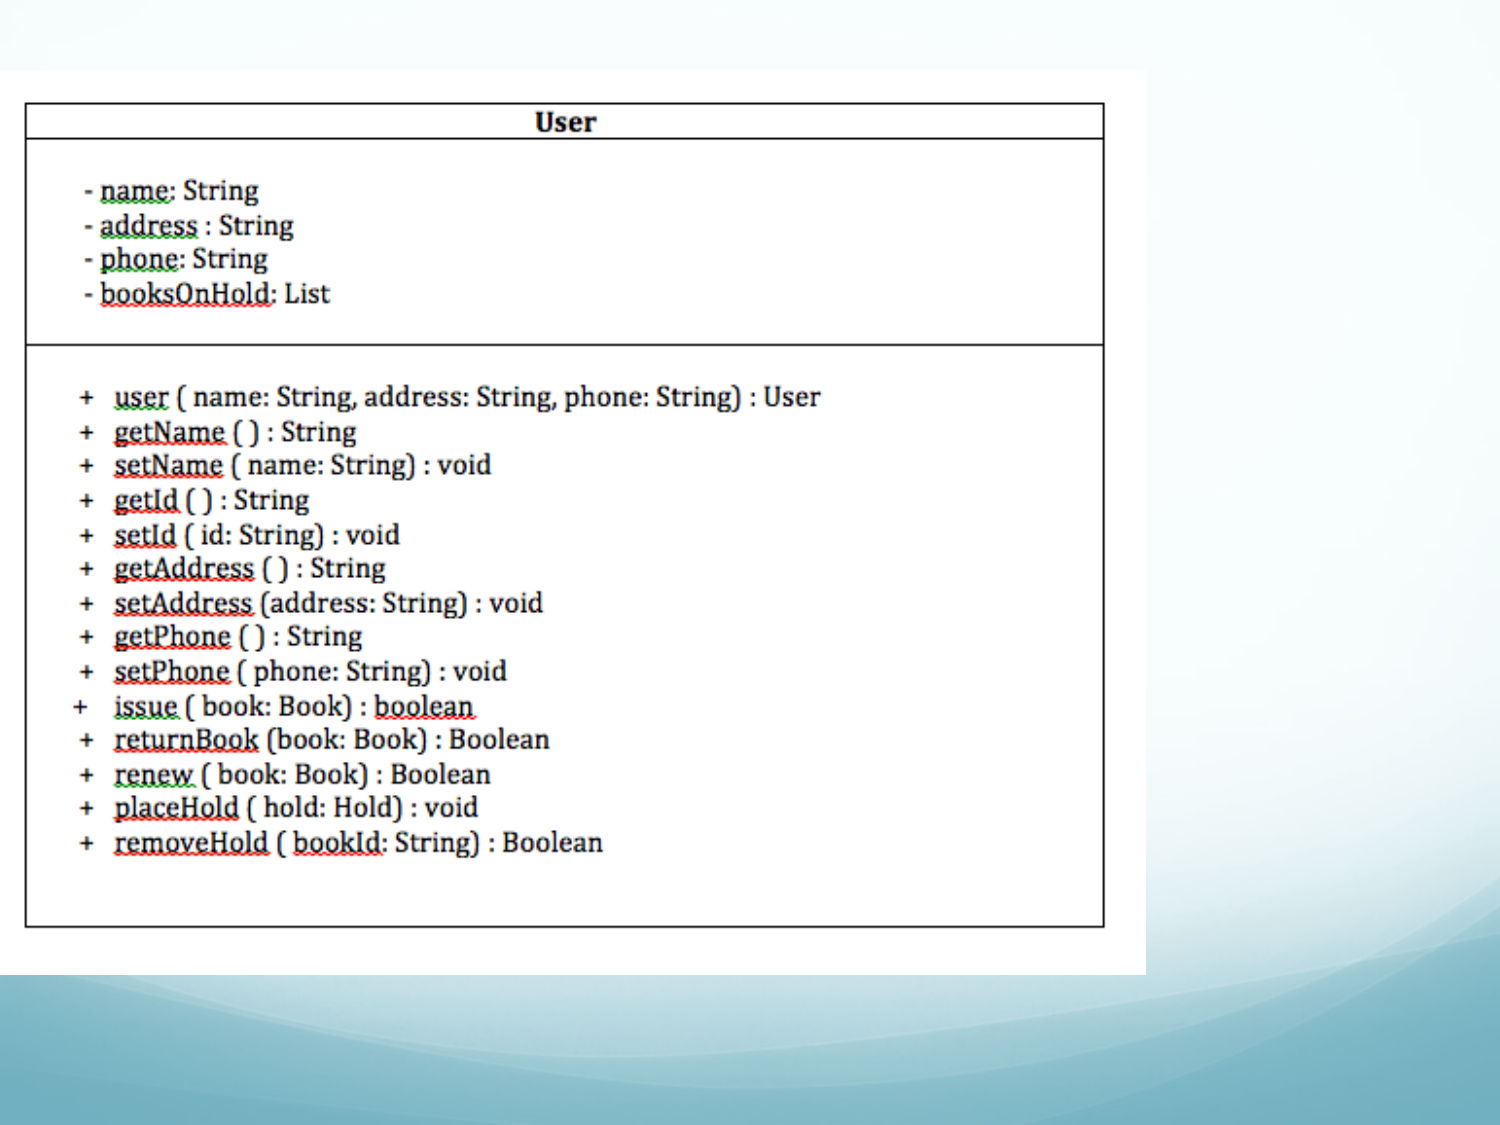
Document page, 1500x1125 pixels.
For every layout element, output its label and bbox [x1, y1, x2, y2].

list [0, 70, 1410, 976]
